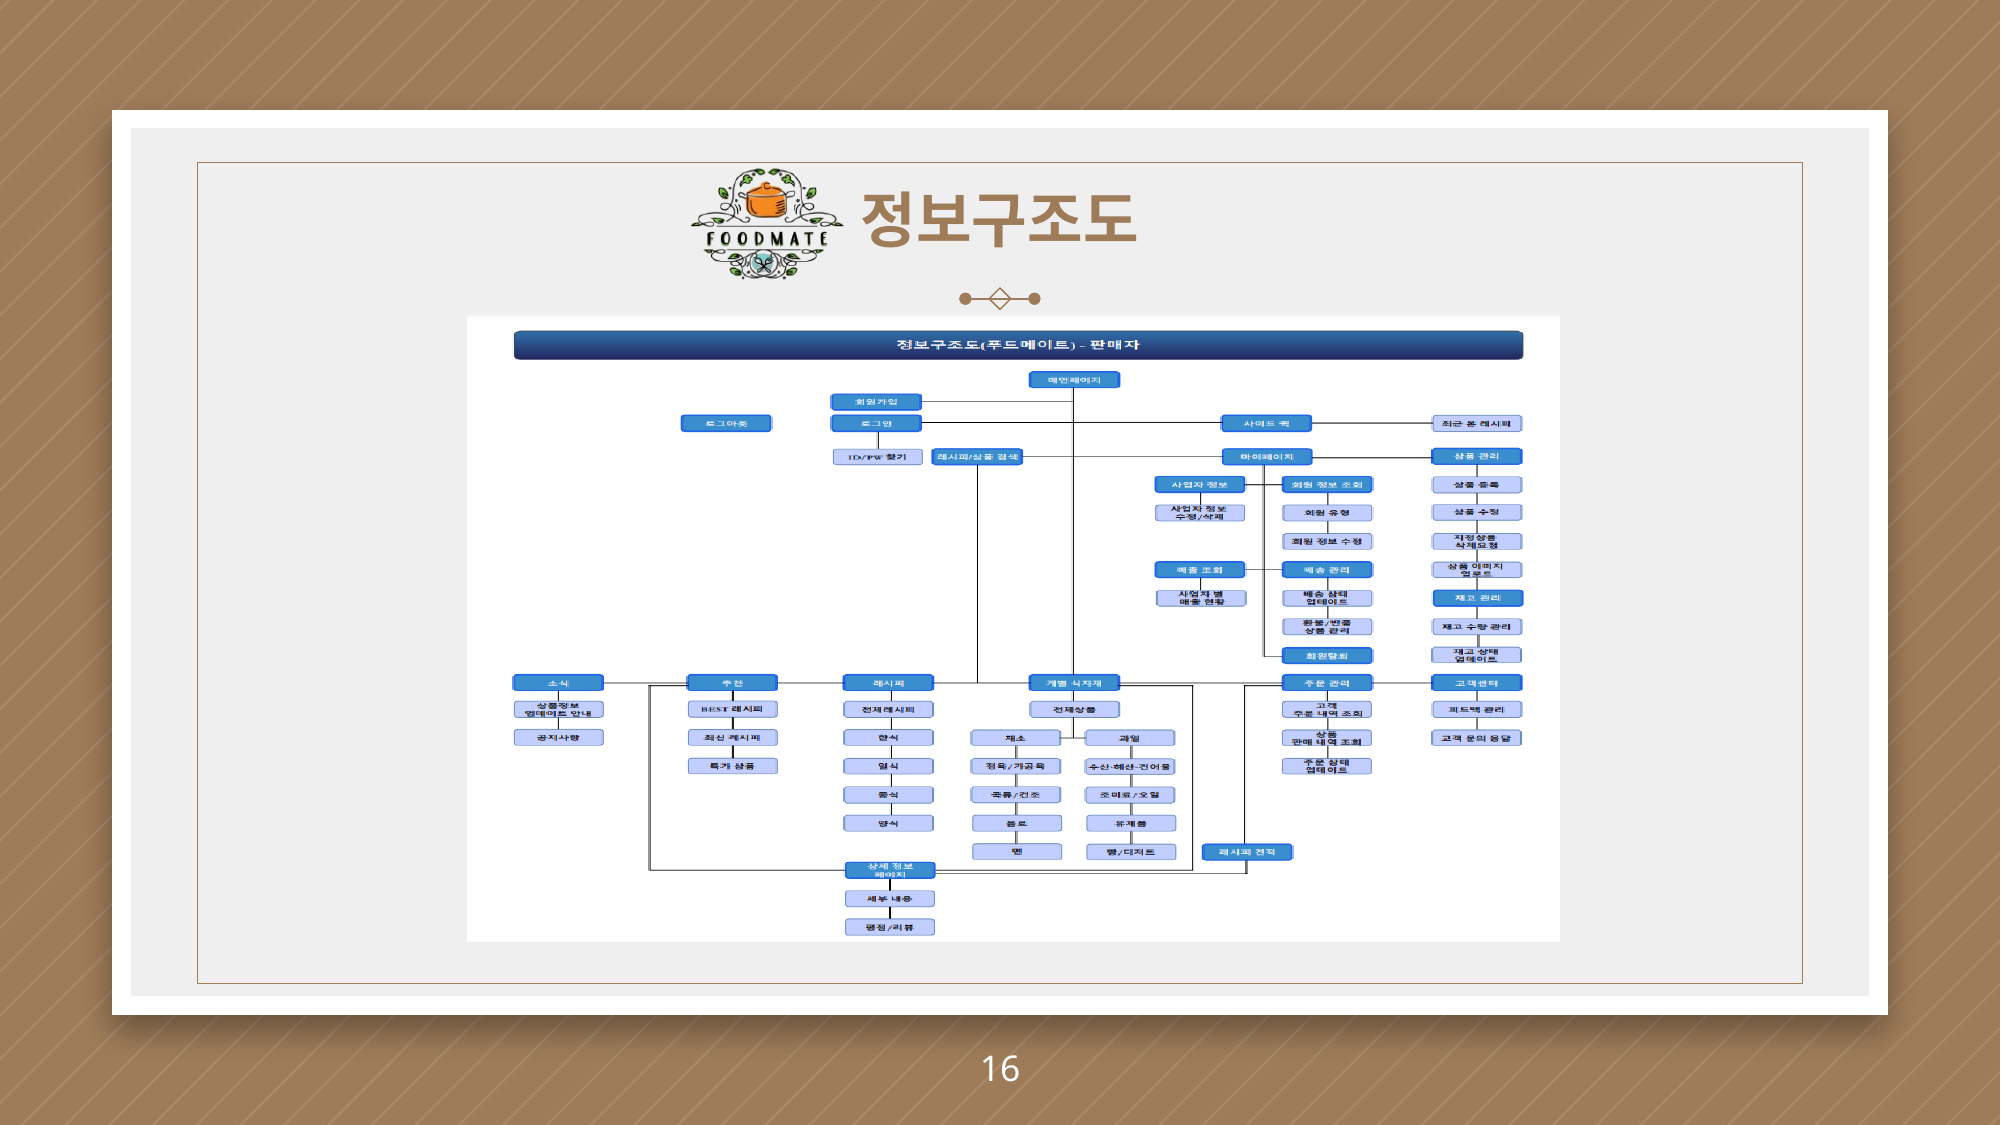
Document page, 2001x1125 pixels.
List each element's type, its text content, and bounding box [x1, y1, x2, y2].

picture [677, 149, 853, 309]
picture [467, 315, 1561, 942]
title 정보구조도 [197, 162, 1803, 984]
slide_number ‹#› [0, 1016, 2000, 1125]
